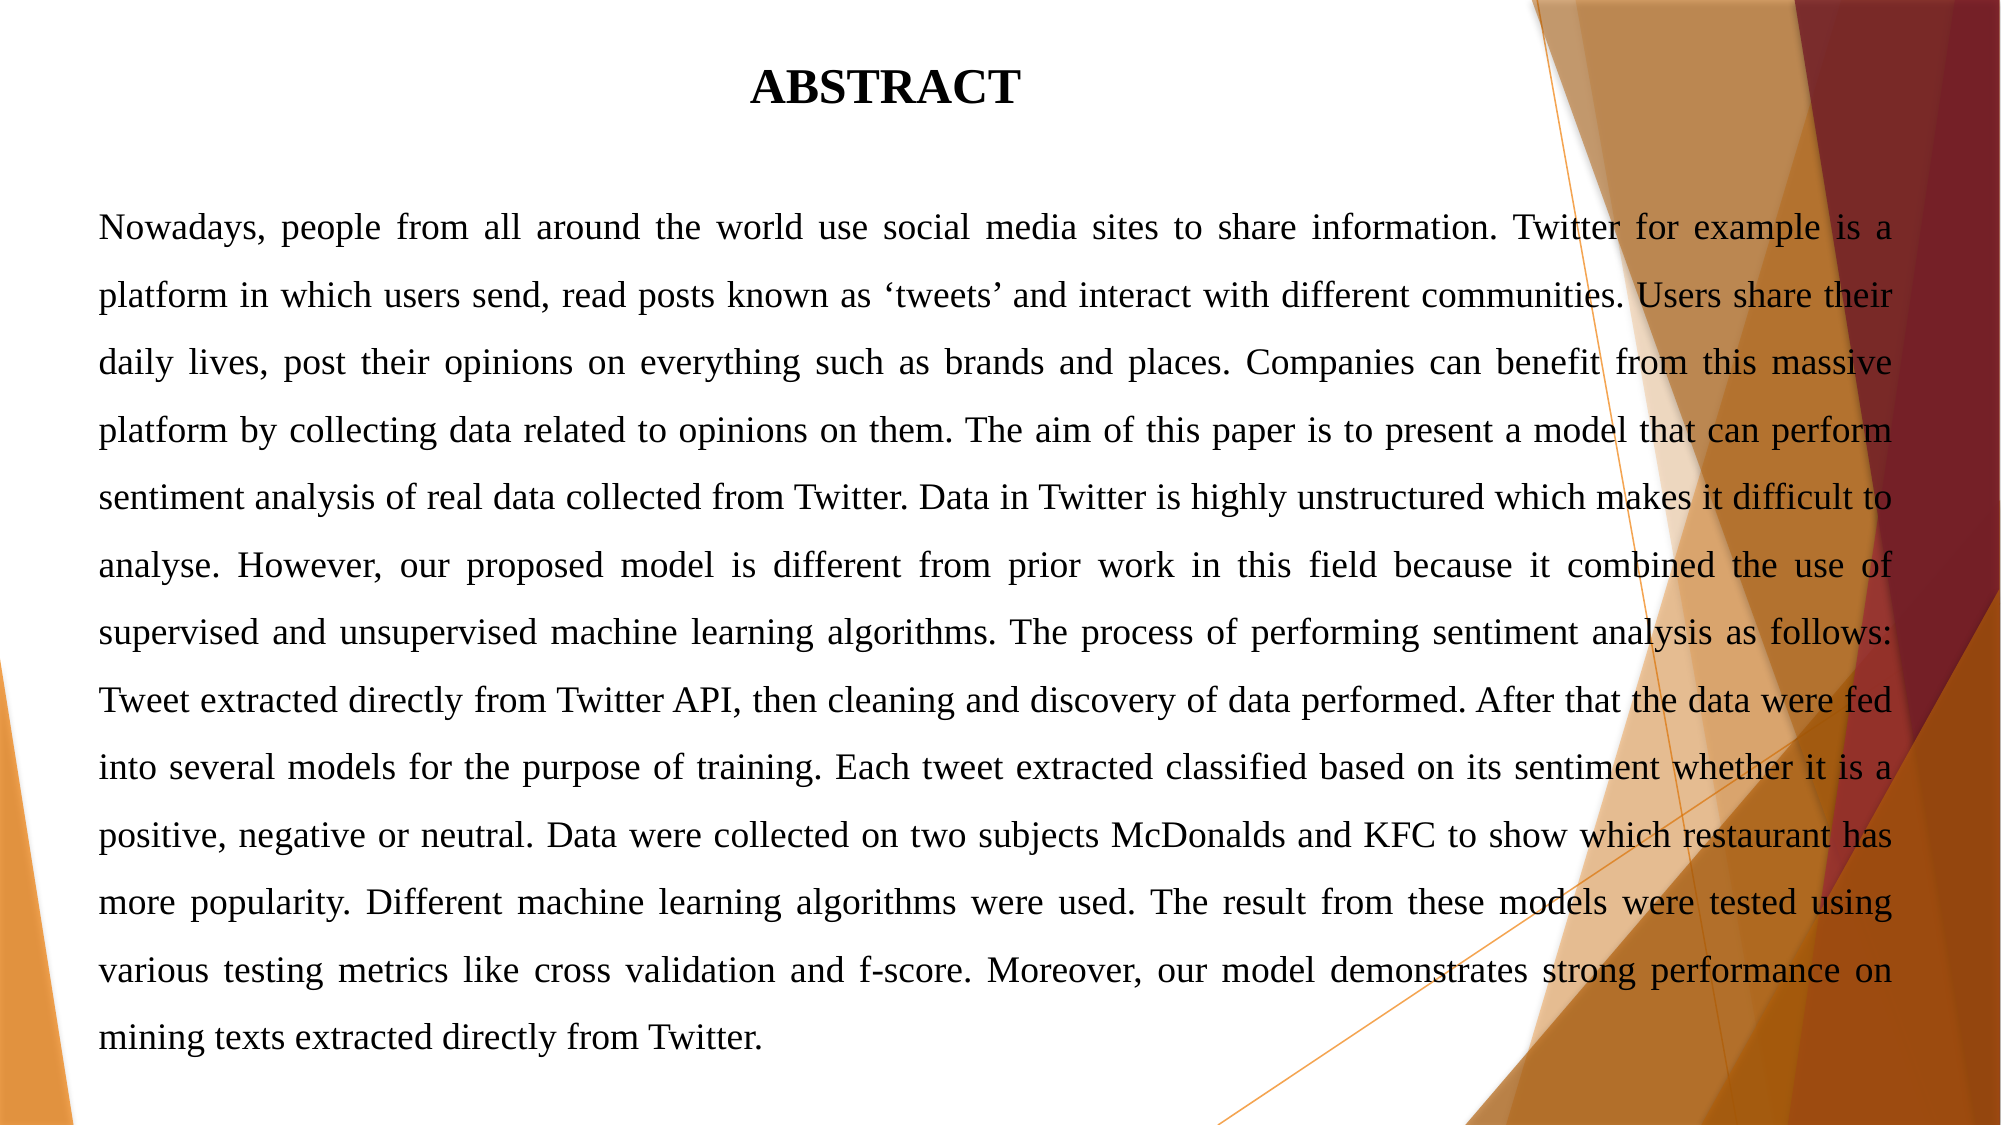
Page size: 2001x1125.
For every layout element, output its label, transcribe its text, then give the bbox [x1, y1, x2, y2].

title ABSTRACT [626, 29, 1173, 126]
text_box Nowadays, people from all around the world use social media sites to share information. Twitter for example is a platform in which users send, read posts known as ‘tweets’ and interact with different communities. Users share their daily lives, post their opinions on everything such as brands and places. Companies can benefit from this massive platform by collecting data related to opinions on them. The aim of this paper is to present a model that can perform sentiment analysis of real data collected from Twitter. Data in Twitter is highly unstructured which makes it difficult to analyse. However, our proposed model is different from prior work in this field because it combined the use of supervised and unsupervised machine learning algorithms. The process of performing sentiment analysis as follows: Tweet extracted directly from Twitter API, then cleaning and discovery of data performed. After that the data were fed into several models for the purpose of training. Each tweet extracted classified based on its sentiment whether it is a positive, negative or neutral. Data were collected on two subjects McDonalds and KFC to show which restaurant has more popularity. Different machine learning algorithms were used. The result from these models were tested using various testing metrics like cross validation and f-score. Moreover, our model demonstrates strong performance on mining texts extracted directly from Twitter. [83, 172, 1910, 1065]
